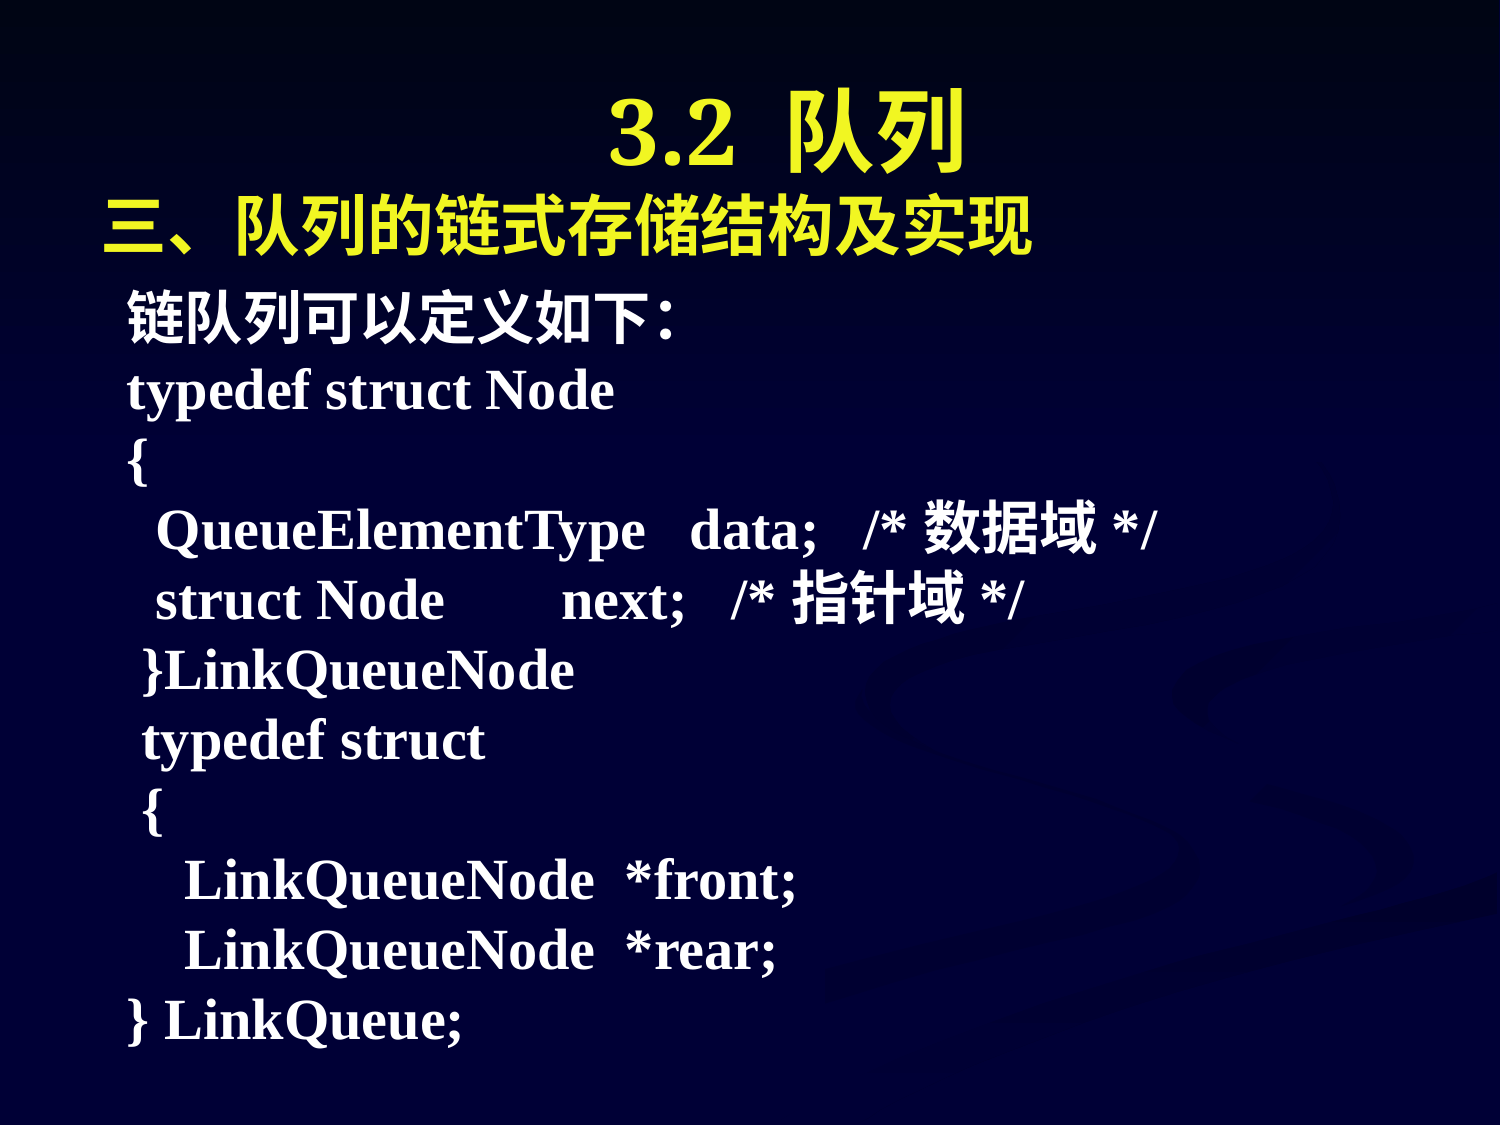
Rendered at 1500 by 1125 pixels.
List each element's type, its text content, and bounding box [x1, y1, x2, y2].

text_box 3.2 队列 [173, 66, 1403, 142]
text_box 三、队列的链式存储结构及实现 [85, 185, 1099, 273]
text_box 链队列可以定义如下： typedef struct Node { QueueElementType data; /*数据域*/ struct Node next; /*指针域*/ }LinkQueueNode typedef struct { LinkQueueNode *front; LinkQueueNode *rear; } LinkQueue; [112, 273, 1242, 1059]
